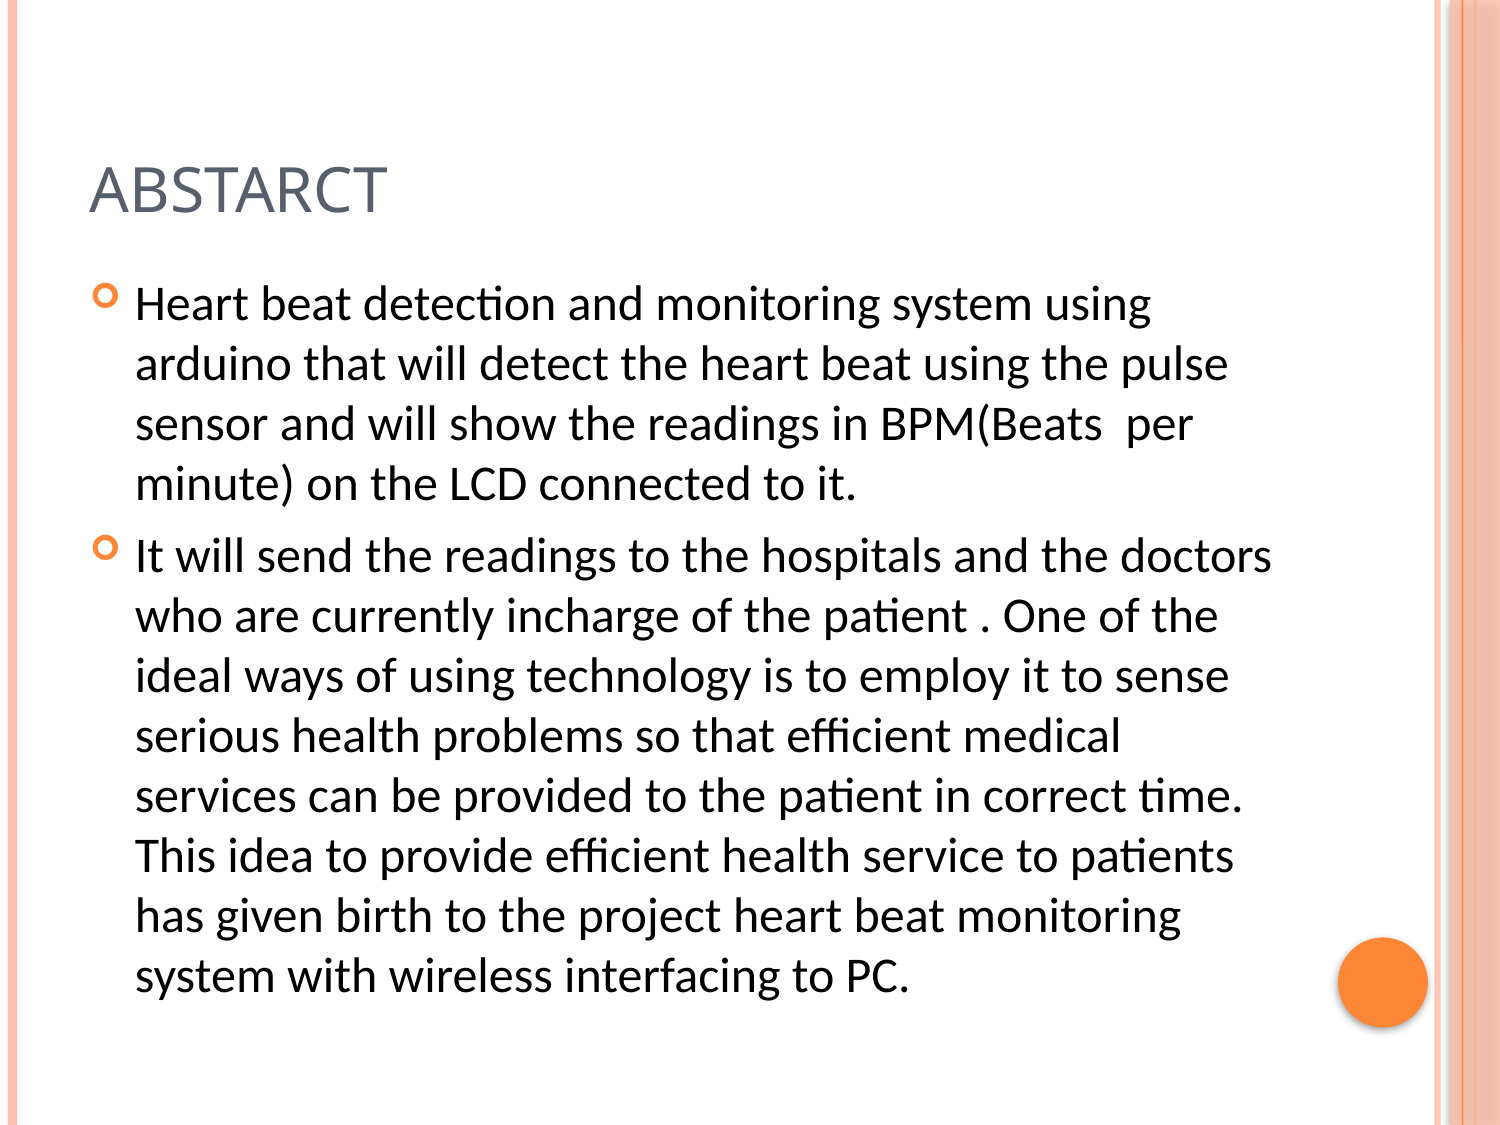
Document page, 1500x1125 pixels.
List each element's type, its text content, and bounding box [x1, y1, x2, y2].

title ABSTARCT [75, 45, 1300, 233]
list Heart beat detection and monitoring system using arduino that will detect the heart beat using the pulse sensor and will show the readings in BPM(Beats per minute) on the LCD connected to it. It will send the readings to the hospitals and the doctors who are currently incharge of the patient . One of the ideal ways of using technology is to employ it to sense serious health problems so that efficient medical services can be provided to the patient in correct time. This idea to provide efficient health service to patients has given birth to the project heart beat monitoring system with wireless interfacing to PC. [75, 262, 1300, 1062]
